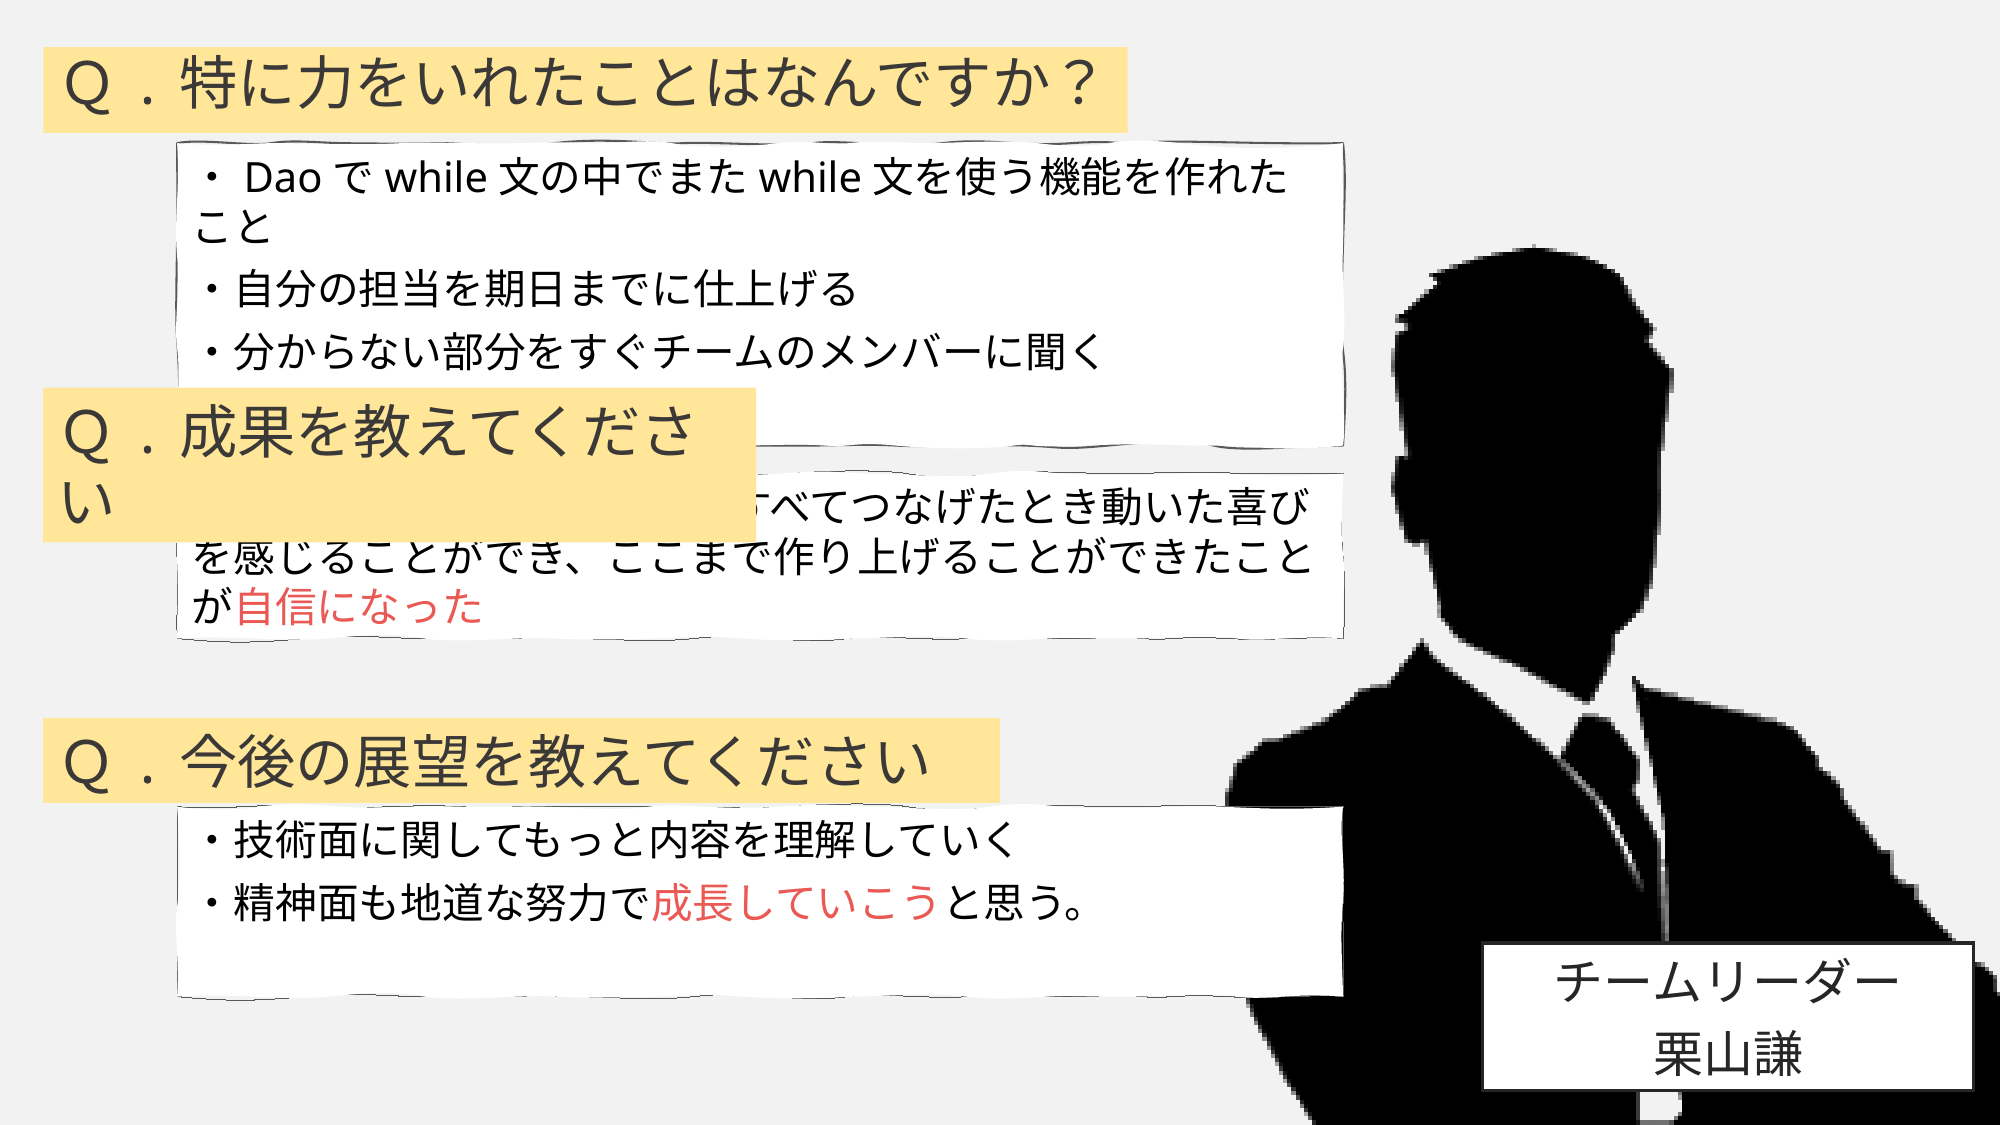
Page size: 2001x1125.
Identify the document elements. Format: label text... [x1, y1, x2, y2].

text_box Ｑ.特に力をいれたことはなんですか？ [43, 47, 1128, 133]
text_box Ｑ.成果を教えてください [43, 387, 757, 543]
text_box ・技術面に関してもっと内容を理解していく ・精神面も地道な努力で成長していこうと思う。 [175, 803, 1180, 1001]
text_box ・Daoでwhile文の中でまたwhile文を使う機能を作れたこと ・自分の担当を期日までに仕上げる ・分からない部分をすぐチームのメンバーに聞く [176, 140, 1180, 449]
text_box ・チームとしてプログラムをすべてつなげたとき動いた喜びを感じることができ、ここまで作り上げることができたことが自信になった [176, 470, 1180, 643]
text_box Ｑ.今後の展望を教えてください [43, 718, 1000, 803]
picture [1180, 132, 2000, 1125]
